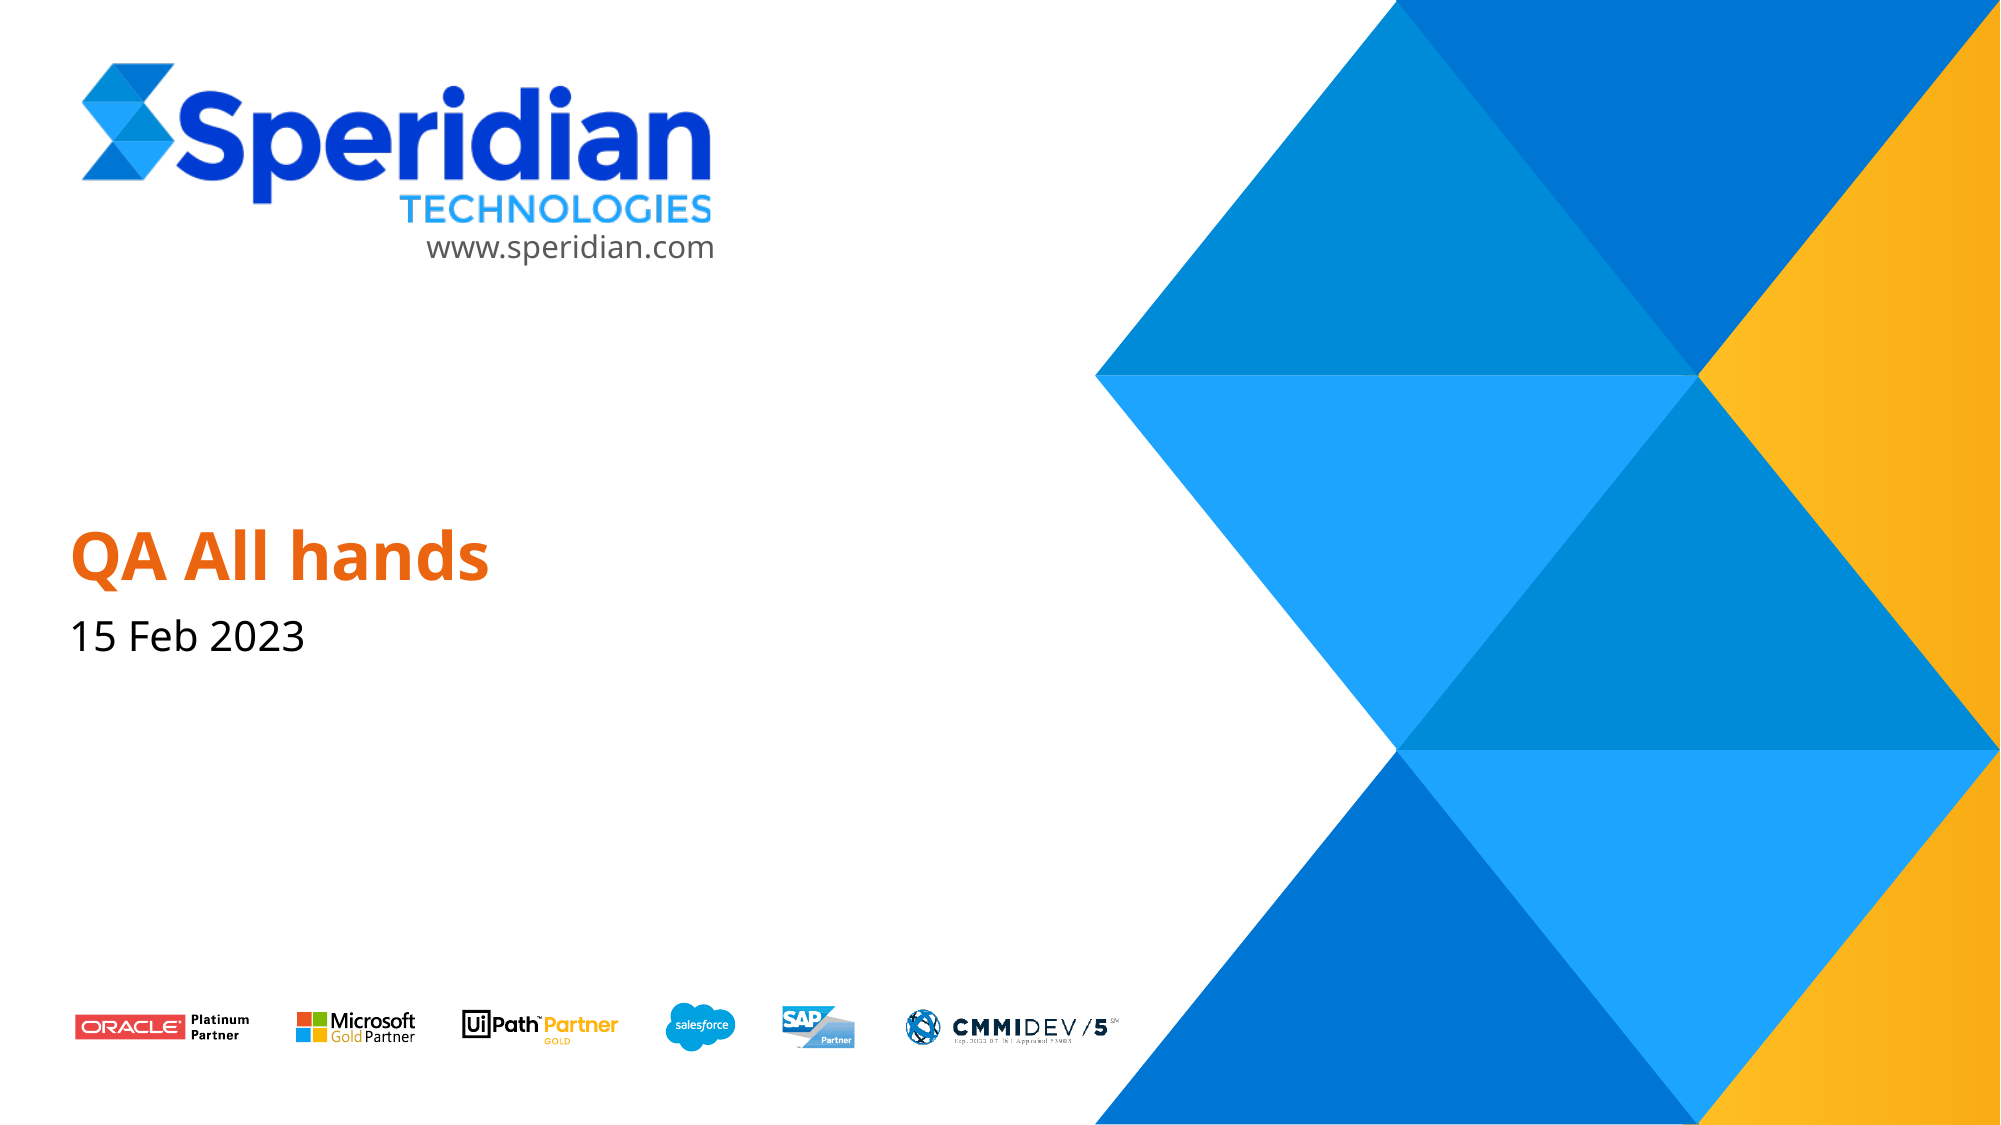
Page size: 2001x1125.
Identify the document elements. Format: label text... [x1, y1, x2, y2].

text_box 15 Feb 2023 [54, 602, 1055, 668]
picture [901, 1005, 1123, 1049]
picture [801, 1009, 833, 1013]
title QA All hands [54, 418, 1215, 603]
